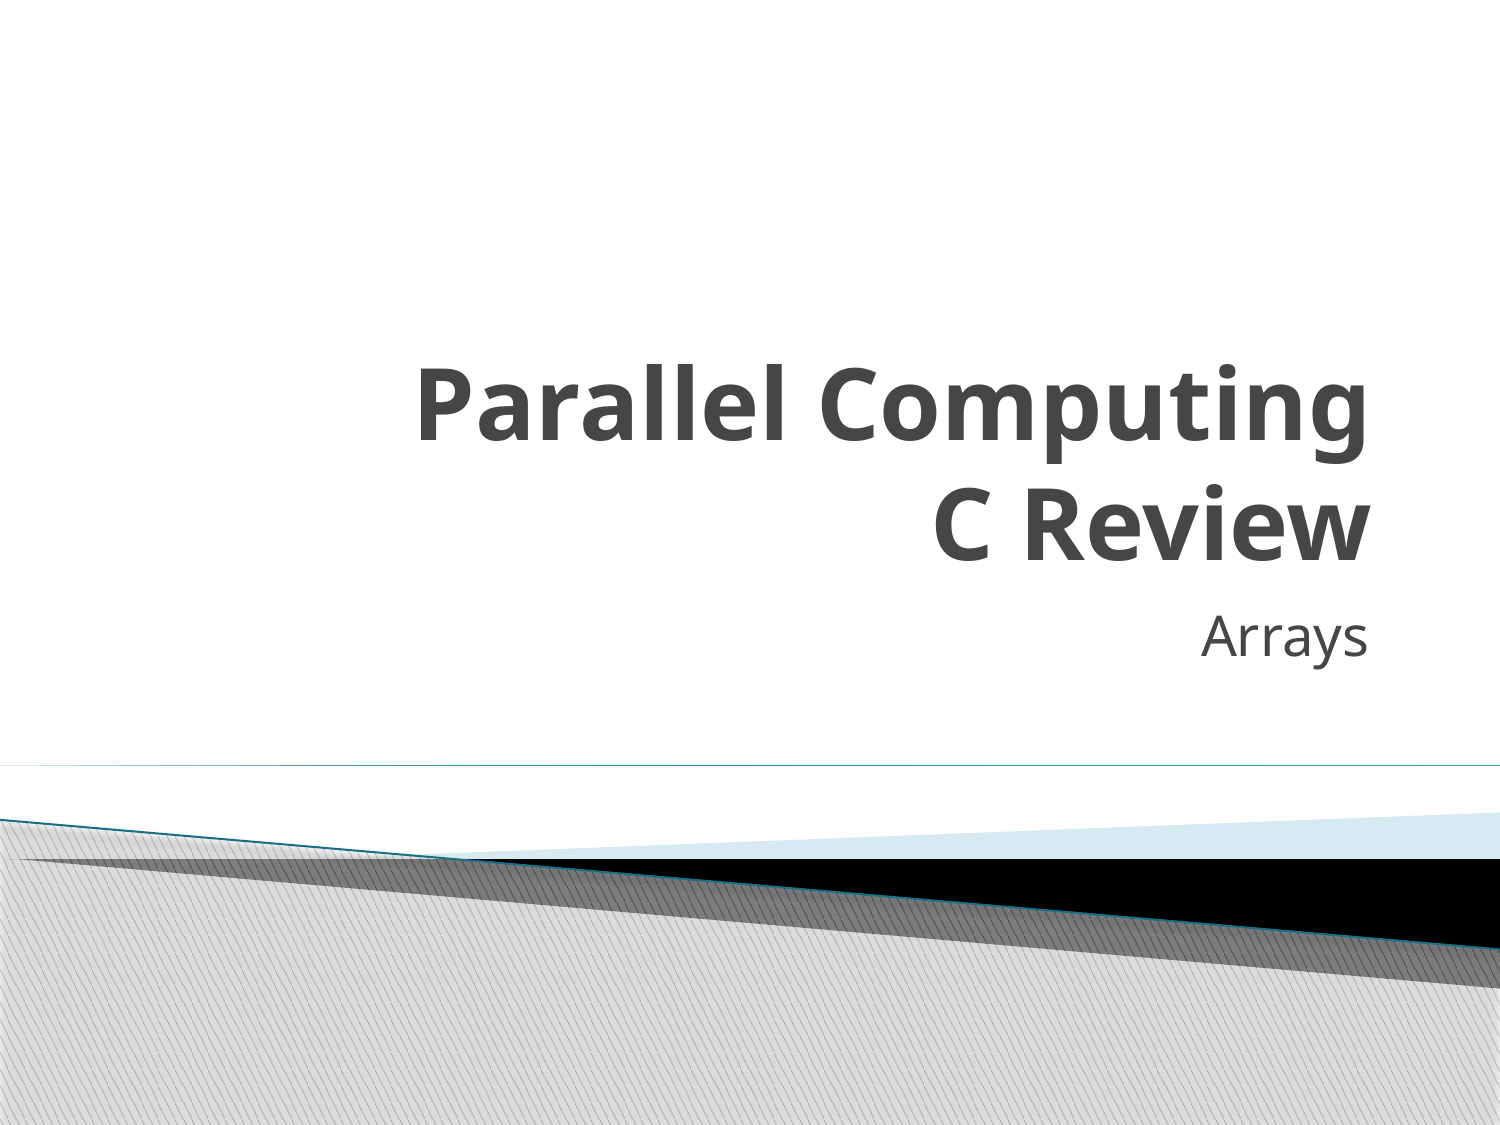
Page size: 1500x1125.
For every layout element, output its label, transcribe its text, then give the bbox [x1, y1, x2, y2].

title Parallel Computing C Review [112, 287, 1388, 588]
picture [5, 859, 1500, 989]
subtitle Arrays [112, 592, 1388, 790]
